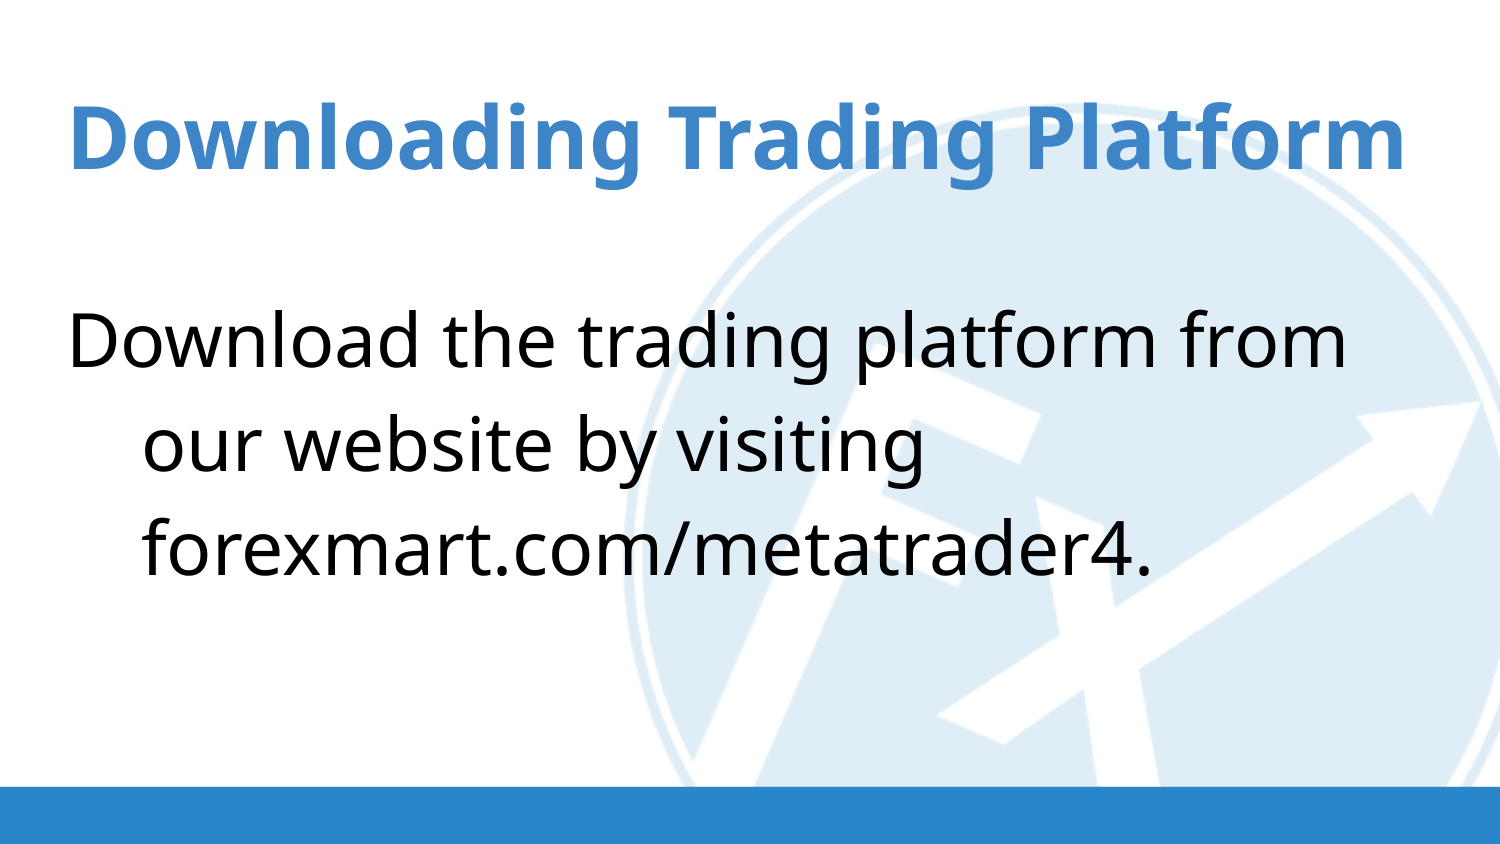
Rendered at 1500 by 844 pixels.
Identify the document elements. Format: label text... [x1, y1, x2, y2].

list Download the trading platform from our website by visiting forexmart.com/metatrader4. [51, 264, 1454, 763]
picture [0, 0, 1500, 844]
title Downloading Trading Platform [51, 67, 1449, 167]
